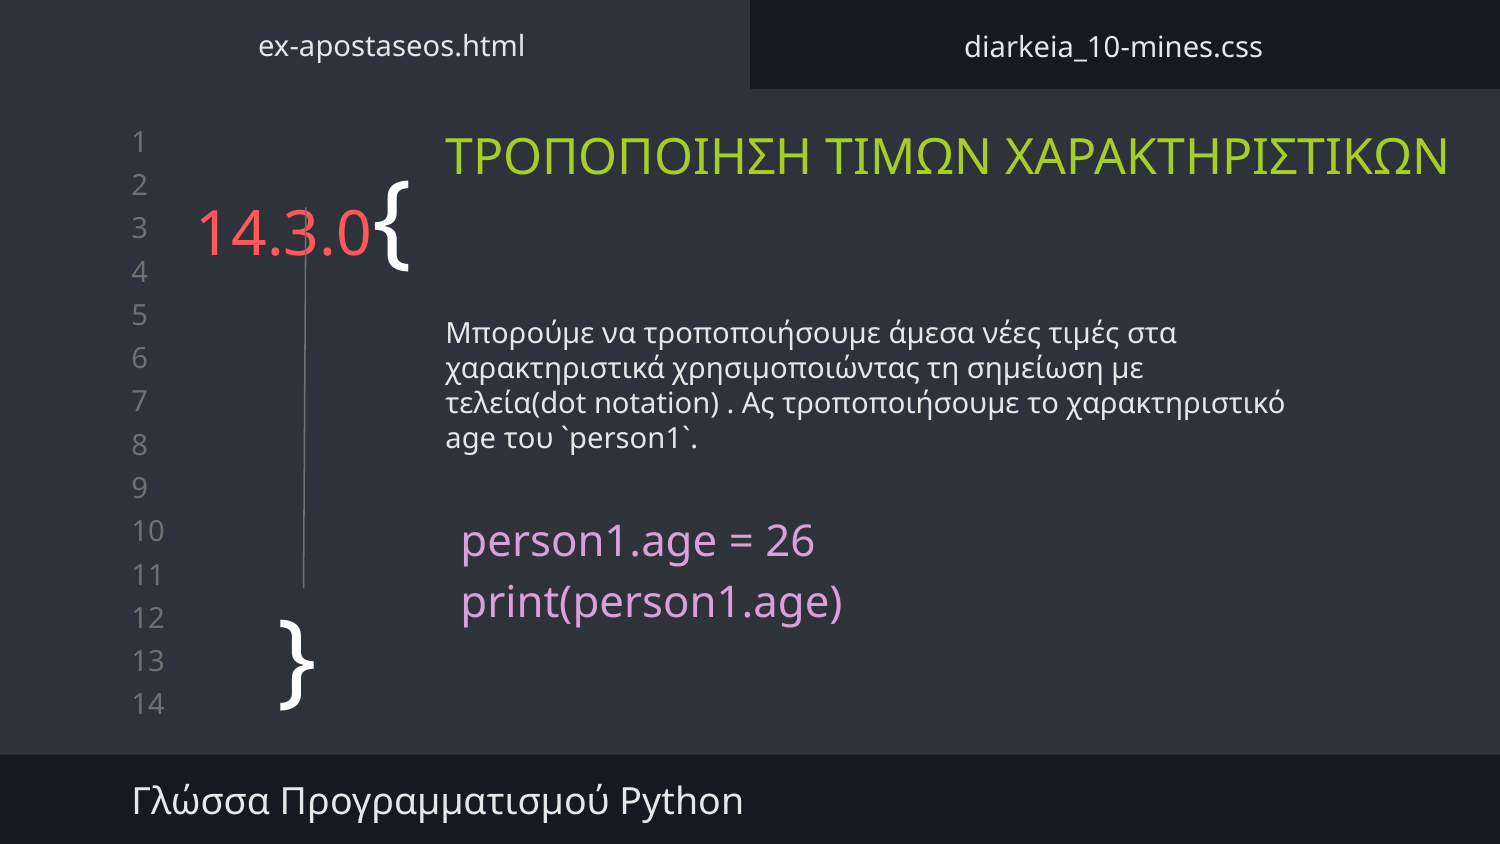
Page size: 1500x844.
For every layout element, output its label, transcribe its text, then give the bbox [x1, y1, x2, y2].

subtitle Γλώσσα Προγραμματισμού Python [116, 770, 915, 829]
title 14.3.0{ [161, 123, 446, 305]
subtitle ex-apostaseos.html [16, 15, 767, 74]
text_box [303, 207, 307, 589]
subtitle person1.age = 26 print(person1.age) [445, 548, 998, 652]
title ΤΡΟΠΟΠΟΙΗΣΗ ΤΙΜΩΝ ΧΑΡΑΚΤΗΡΙΣΤΙΚΩΝ [430, 110, 1477, 199]
subtitle Μπορούμε να τροποποιήσουμε άμεσα νέες τιμές στα χαρακτηριστικά χρησιμοποιώντας τη σημείωση με τελεία(dot notation) . Ας τροποποιήσουμε το χαρακτηριστικό age του `person1`. [430, 258, 1303, 510]
subtitle diarkeia_10-mines.css [738, 16, 1489, 75]
text_box } [262, 588, 346, 717]
